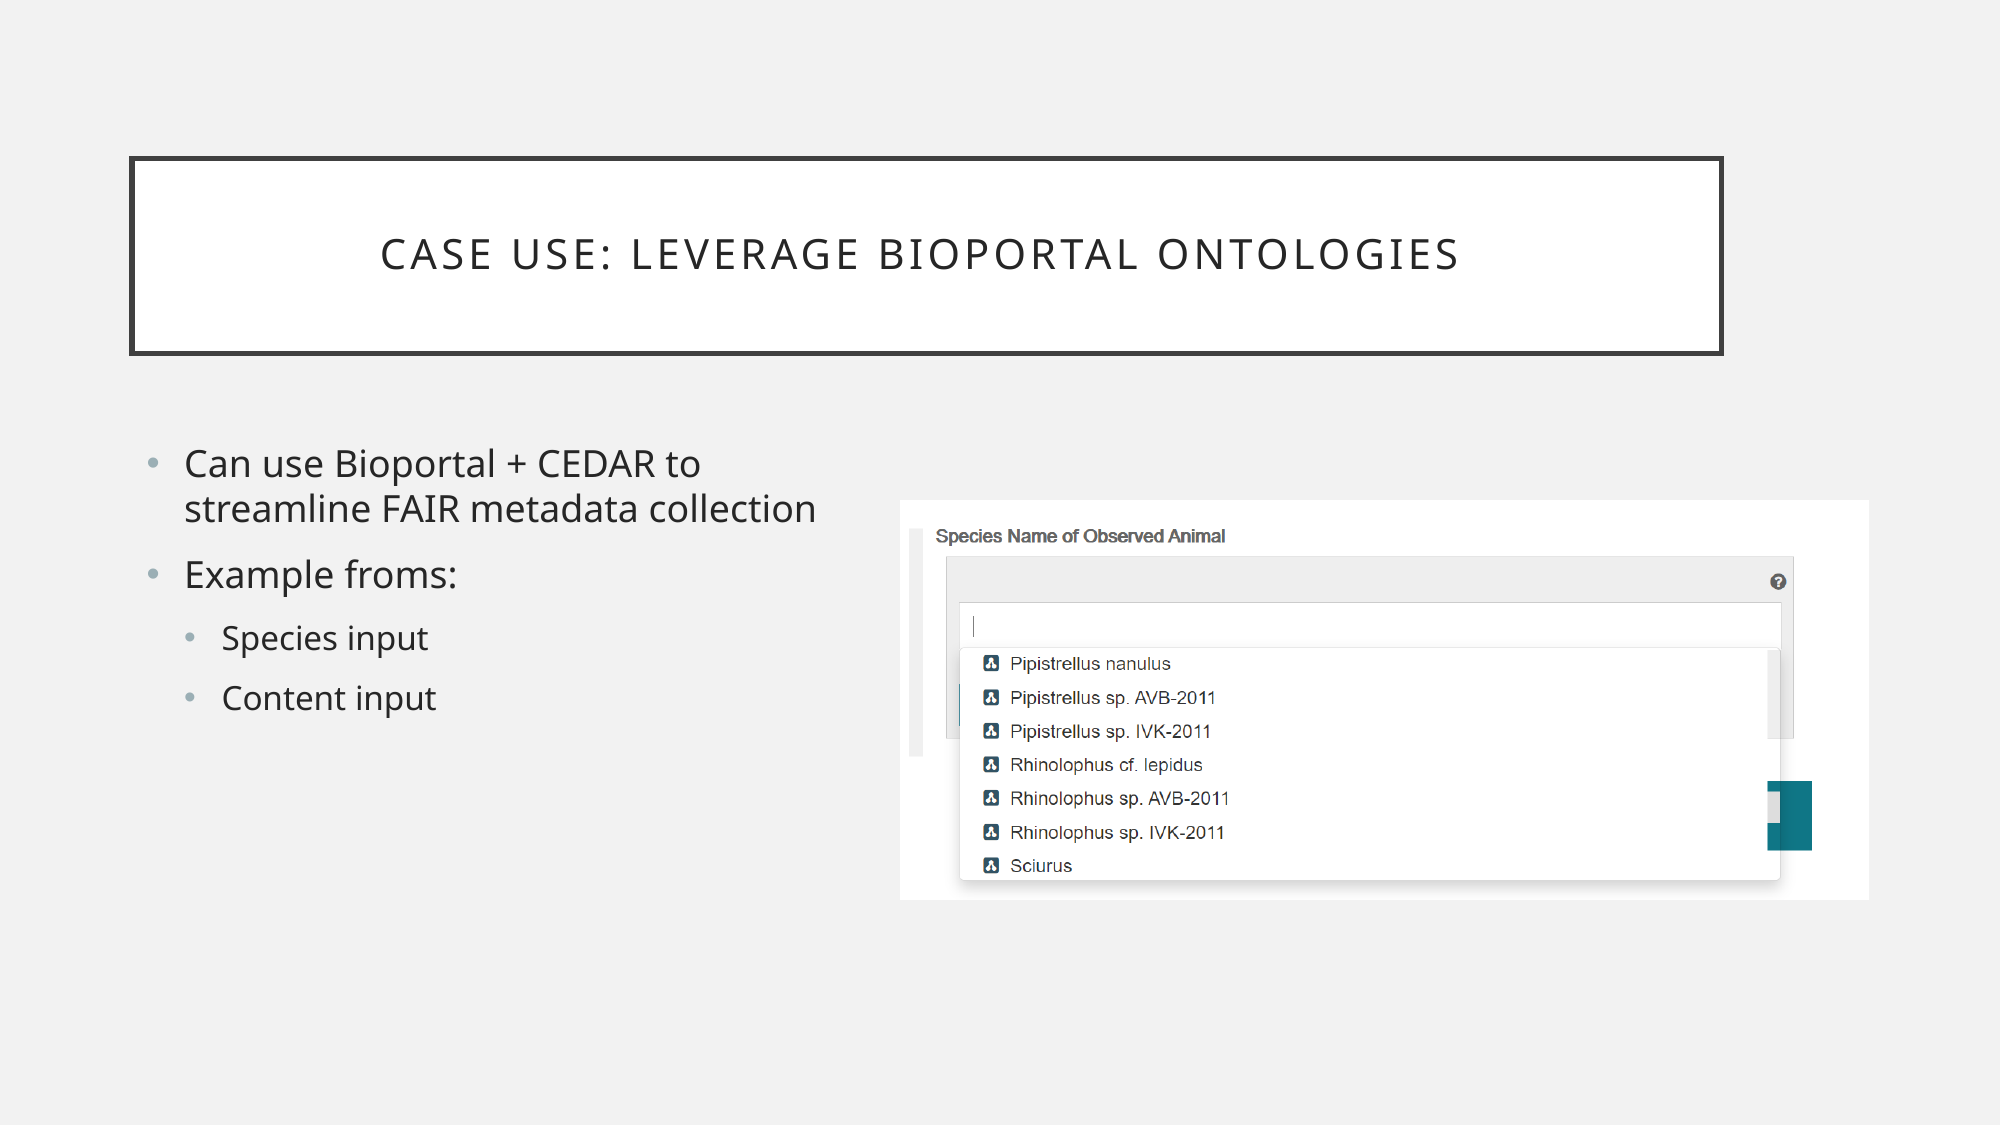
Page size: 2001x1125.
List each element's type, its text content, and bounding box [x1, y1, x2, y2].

list Can use Bioportal + CEDAR to streamline FAIR metadata collection Example froms: Species input Content input [131, 432, 838, 968]
title Case Use: Leverage Bioportal ontologies [129, 156, 1724, 356]
picture [900, 500, 1869, 900]
